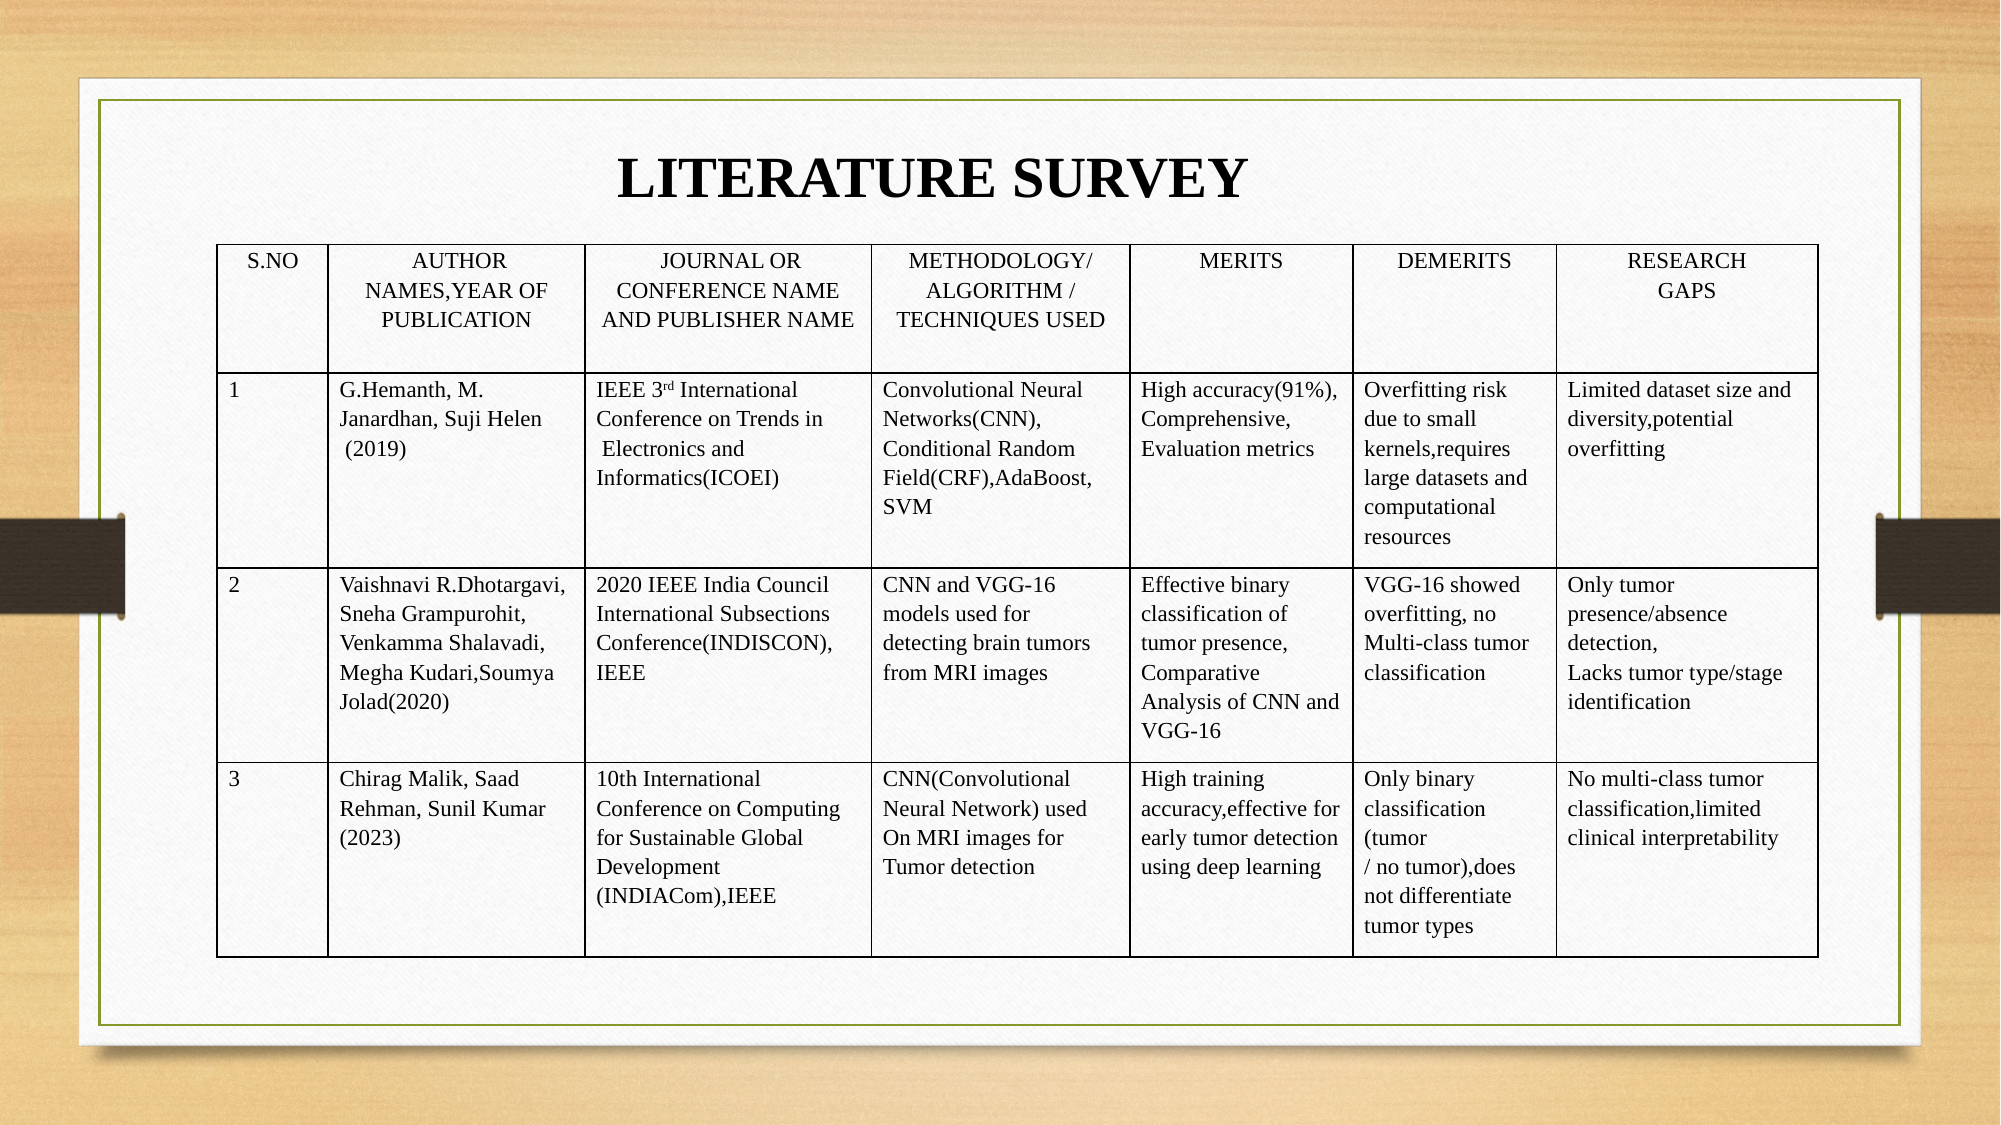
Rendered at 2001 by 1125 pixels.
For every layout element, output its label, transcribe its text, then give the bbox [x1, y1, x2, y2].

table_cell 2 [218, 569, 327, 762]
table_cell Effective binary classification of tumor presence, Comparative Analysis of CNN and VGG-16 [1131, 569, 1352, 762]
table_cell Chirag Malik, Saad Rehman, Sunil Kumar (2023) [329, 763, 584, 956]
table_cell Only tumor presence/absence detection, Lacks tumor type/stage identification [1557, 569, 1817, 762]
table_header DEMERITS [1354, 245, 1556, 372]
table_cell 1 [218, 374, 327, 567]
table_cell Limited dataset size and diversity,potential overfitting [1557, 374, 1817, 567]
table_cell High accuracy(91%), Comprehensive, Evaluation metrics [1131, 374, 1352, 567]
table_cell Vaishnavi R.Dhotargavi, Sneha Grampurohit, Venkamma Shalavadi, Megha Kudari,Soumya Jolad(2020) [329, 569, 584, 762]
table_header JOURNAL OR CONFERENCE NAME AND PUBLISHER NAME [586, 245, 871, 372]
table_cell Convolutional Neural Networks(CNN), Conditional Random Field(CRF),AdaBoost, SVM [872, 374, 1129, 567]
table_cell 3 [218, 763, 327, 956]
table_header AUTHOR NAMES,YEAR OF PUBLICATION [329, 245, 584, 372]
table_header METHODOLOGY/ ALGORITHM / TECHNIQUES USED [872, 245, 1129, 372]
table_header S.NO [218, 245, 327, 372]
table_cell IEEE 3rd International Conference on Trends in Electronics and Informatics(ICOEI) [586, 374, 871, 567]
table_cell G.Hemanth, M. Janardhan, Suji Helen (2019) [329, 374, 584, 567]
table_cell Only binary classification (tumor / no tumor),does not differentiate tumor types [1354, 763, 1556, 956]
table_cell 10th International Conference on Computing for Sustainable Global Development (INDIACom),IEEE [586, 763, 871, 956]
table_cell 2020 IEEE India Council International Subsections Conference(INDISCON), IEEE [586, 569, 871, 762]
table_cell Overfitting risk due to small kernels,requires large datasets and computational resources [1354, 374, 1556, 567]
table_cell VGG-16 showed overfitting, no Multi-class tumor classification [1354, 569, 1556, 762]
table_cell No multi-class tumor classification,limited clinical interpretability [1557, 763, 1817, 956]
table_header RESEARCH GAPS [1557, 245, 1817, 372]
picture [0, 0, 2001, 1125]
table_cell CNN(Convolutional Neural Network) used On MRI images for Tumor detection [872, 763, 1129, 956]
table_cell CNN and VGG-16 models used for detecting brain tumors from MRI images [872, 569, 1129, 762]
table_header MERITS [1131, 245, 1352, 372]
table_cell High training accuracy,effective for early tumor detection using deep learning [1131, 763, 1352, 956]
text_box LITERATURE SURVEY [602, 131, 1298, 217]
